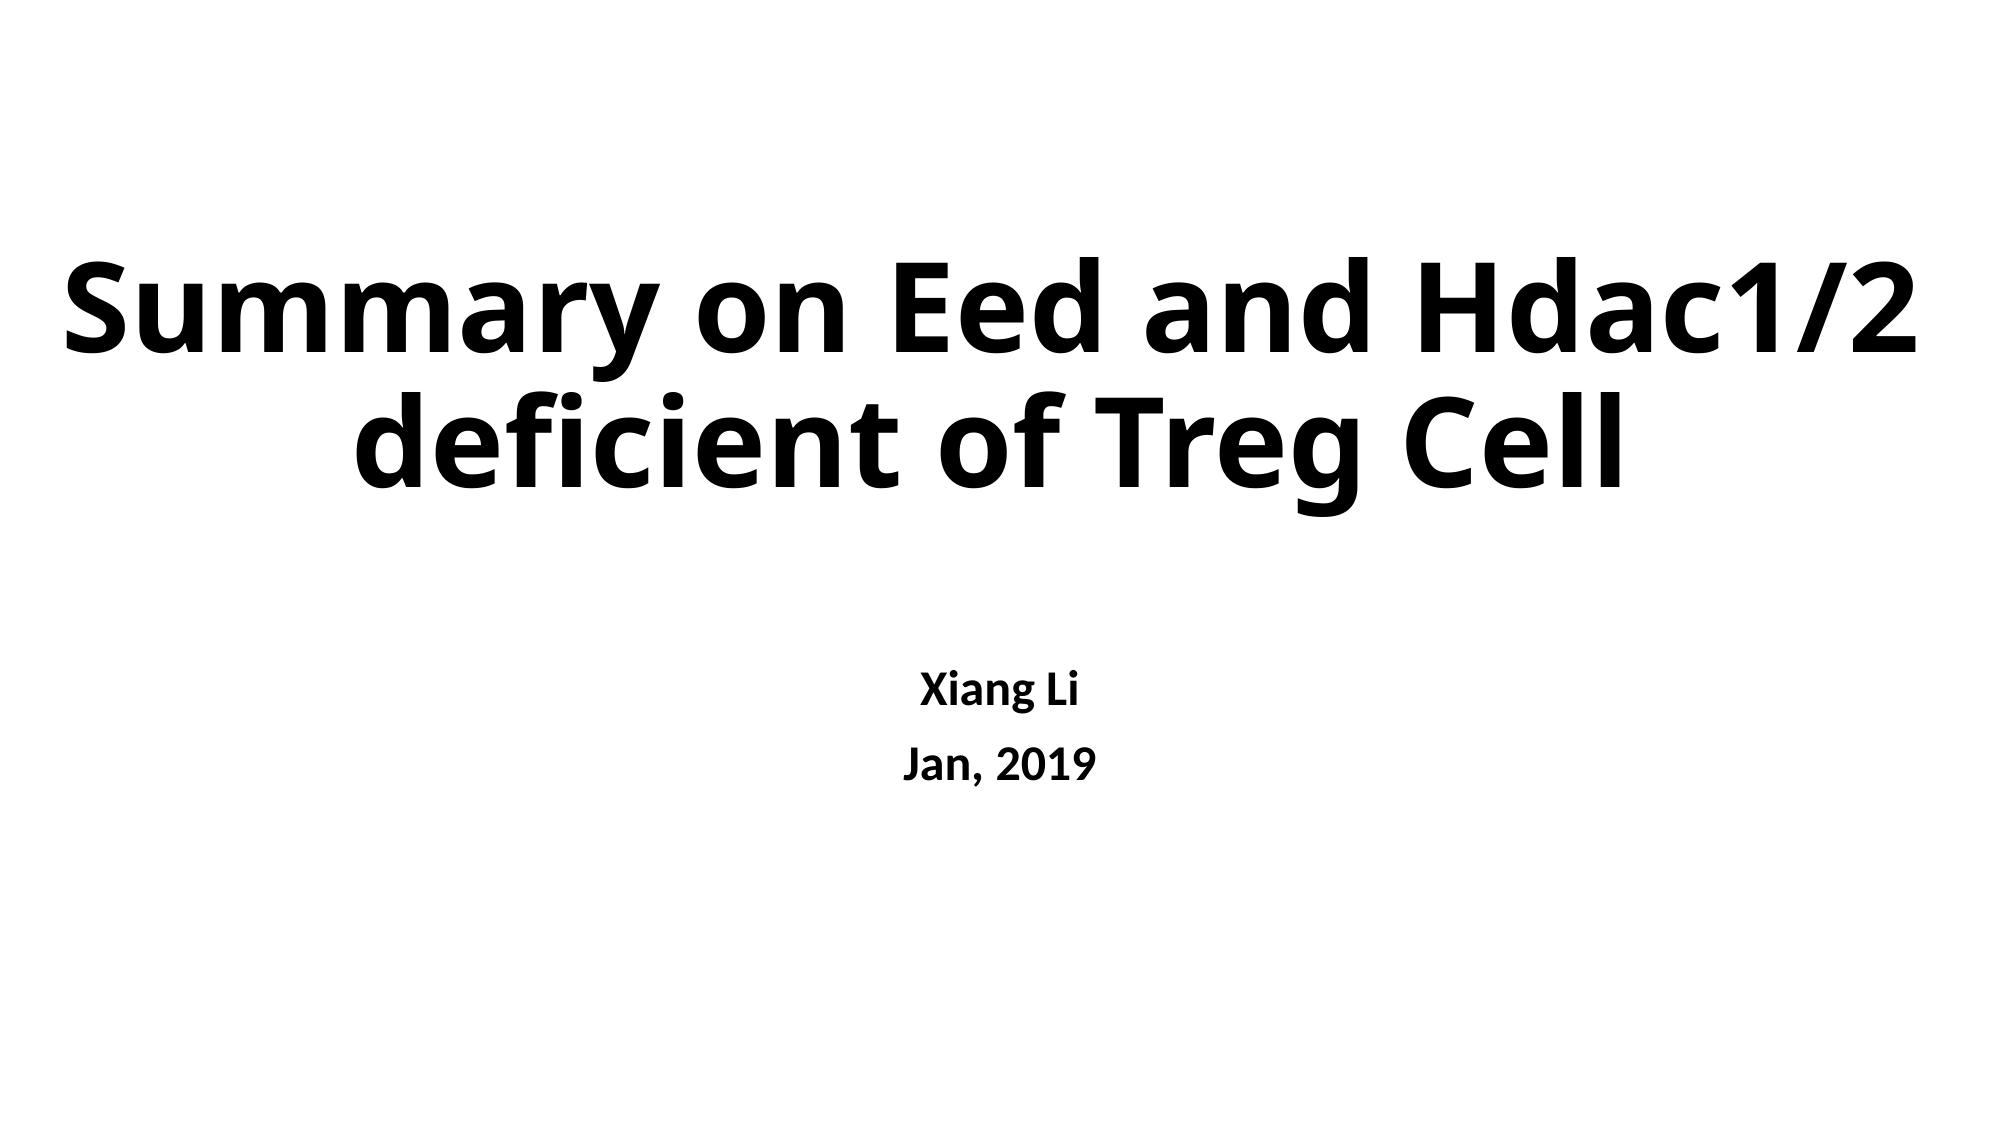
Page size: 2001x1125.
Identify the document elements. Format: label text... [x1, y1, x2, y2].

title Summary on Eed and Hdac1/2 deficient of Treg Cell [15, 184, 1968, 576]
subtitle Xiang Li Jan, 2019 [249, 590, 1750, 863]
